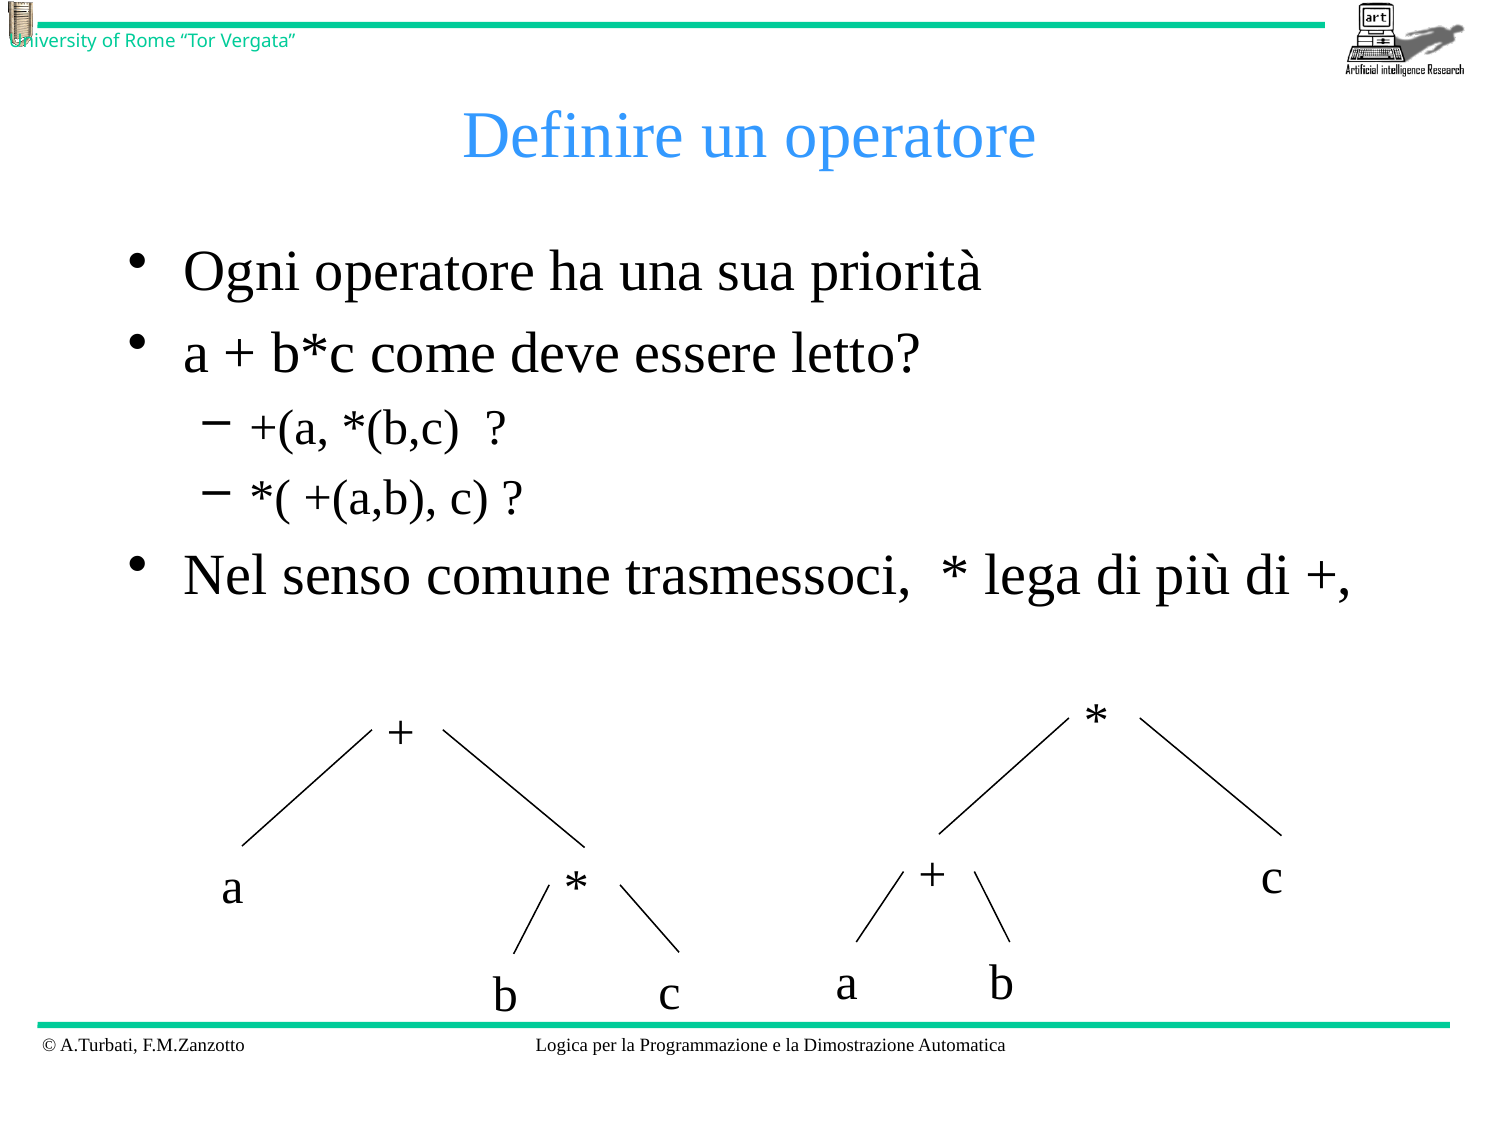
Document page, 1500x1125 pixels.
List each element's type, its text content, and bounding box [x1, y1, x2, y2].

list Ogni operatore ha una sua priorità a + b*c come deve essere letto? +(a, *(b,c) ? *( +(a,b), c) ? Nel senso comune trasmessoci, * lega di più di +, [112, 224, 1388, 1001]
text_box a [820, 941, 892, 1017]
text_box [245, 719, 369, 850]
text_box * [549, 847, 620, 923]
text_box b [478, 953, 550, 1029]
picture [4, 0, 38, 50]
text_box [612, 885, 688, 945]
text_box c [643, 952, 715, 1027]
text_box + [371, 692, 443, 768]
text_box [840, 879, 919, 928]
title Definire un operatore [112, 74, 1388, 188]
text_box c [1246, 835, 1317, 911]
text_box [953, 885, 1032, 922]
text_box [1148, 702, 1274, 845]
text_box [451, 713, 577, 857]
text_box b [974, 941, 1046, 1017]
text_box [942, 707, 1066, 838]
text_box a [206, 845, 278, 921]
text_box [493, 897, 570, 934]
picture [1337, 0, 1475, 77]
text_box + [903, 834, 975, 909]
text_box * [1068, 680, 1140, 756]
